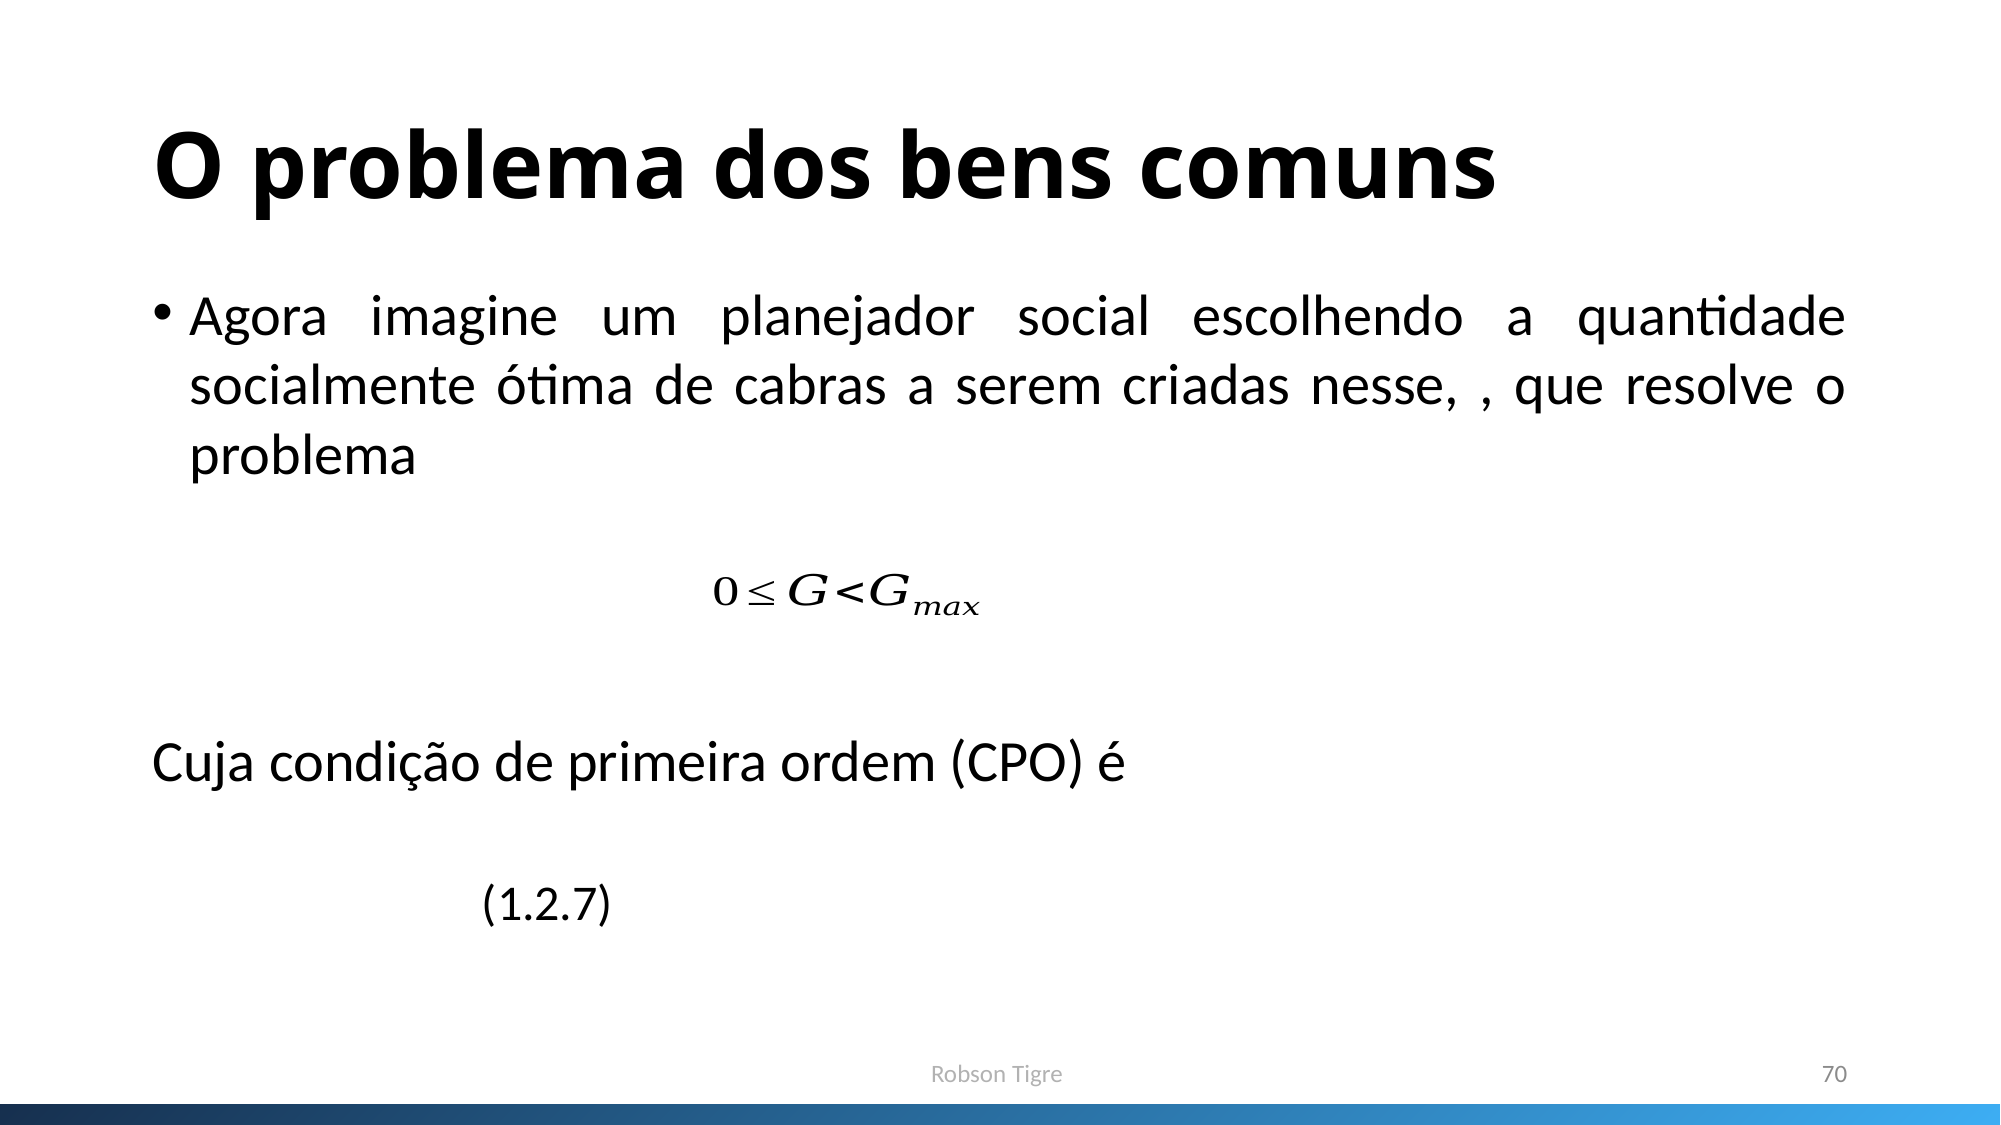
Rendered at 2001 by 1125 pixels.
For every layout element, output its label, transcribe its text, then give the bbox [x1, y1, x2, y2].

footer Robson Tigre [662, 1042, 1338, 1103]
title O problema dos bens comuns [137, 59, 1863, 278]
slide_number 70 [1412, 1042, 1863, 1103]
text_box (1.2.7) [467, 862, 663, 938]
